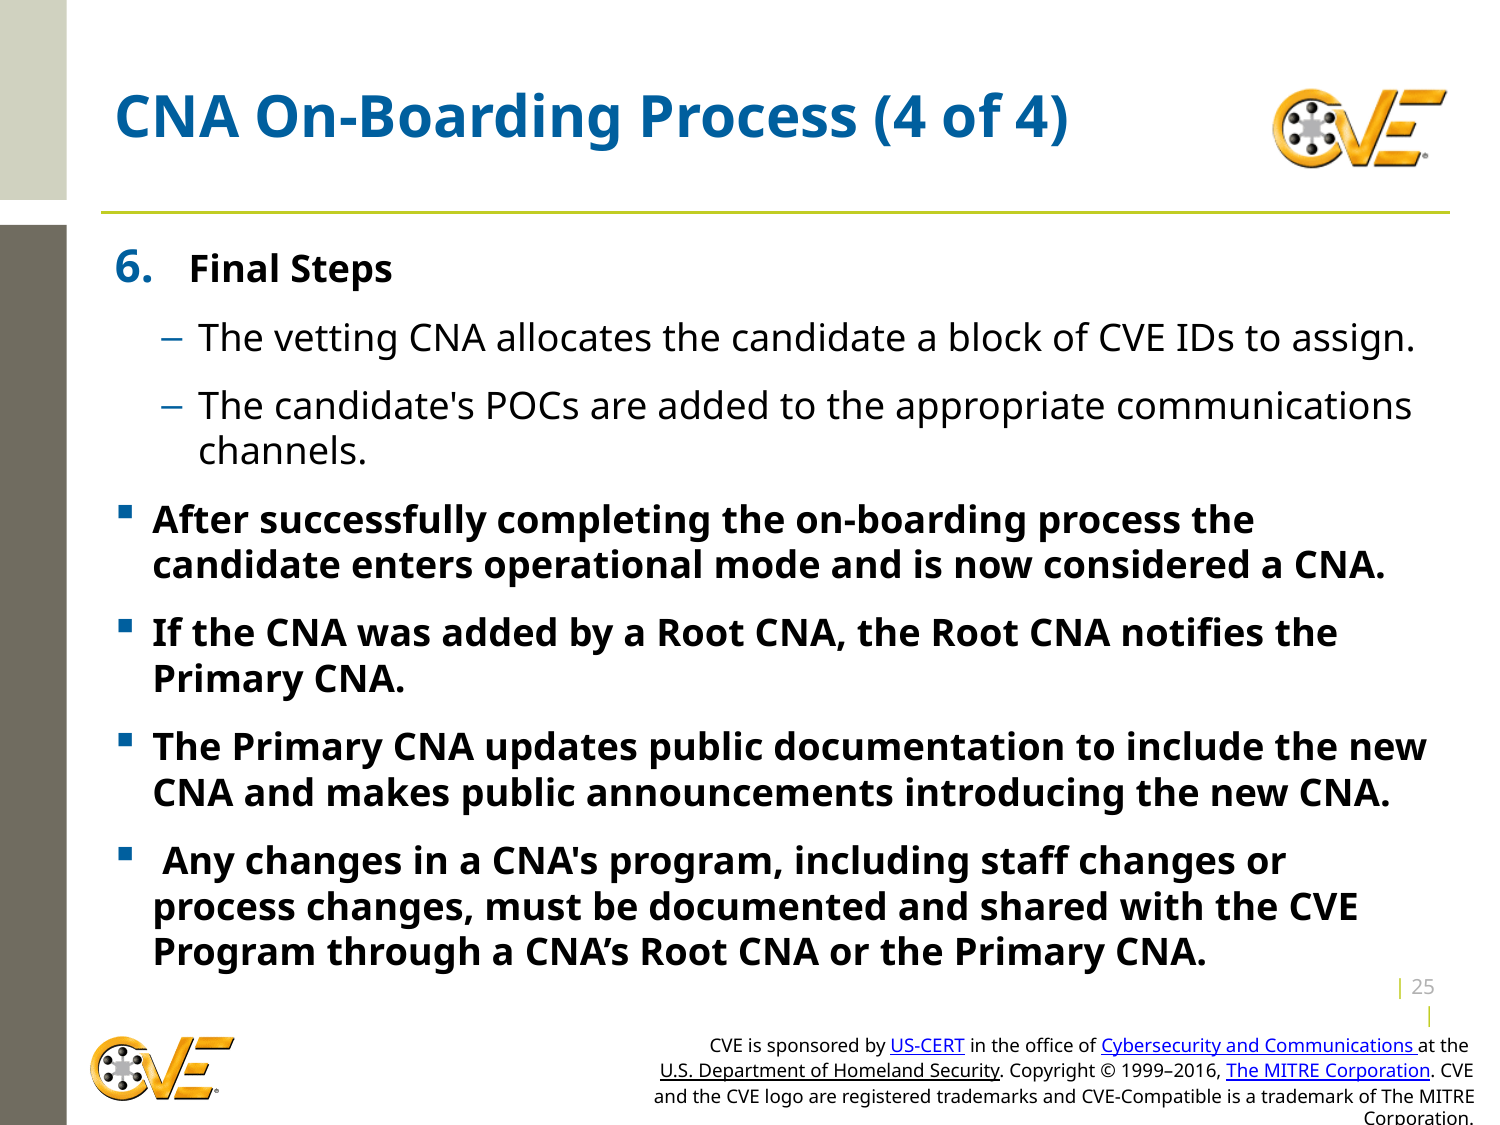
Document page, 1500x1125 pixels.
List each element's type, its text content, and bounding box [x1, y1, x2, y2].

picture [1269, 85, 1450, 172]
picture [87, 1033, 237, 1104]
list Final Steps The vetting CNA allocates the candidate a block of CVE IDs to assign. The candidate's POCs are added to the appropriate communications channels. After successfully completing the on-boarding process the candidate enters operational mode and is now considered a CNA. If the CNA was added by a Root CNA, the Root CNA notifies the Primary CNA. The Primary CNA updates public documentation to include the new CNA and makes public announcements introducing the new CNA. Any changes in a CNA's program, including staff changes or process changes, must be documented and shared with the CVE Program through a CNA’s Root CNA or the Primary CNA. [99, 237, 1450, 991]
title CNA On-Boarding Process (4 of 4) [99, 45, 1248, 188]
slide_number | 24 | [1368, 1004, 1450, 1035]
